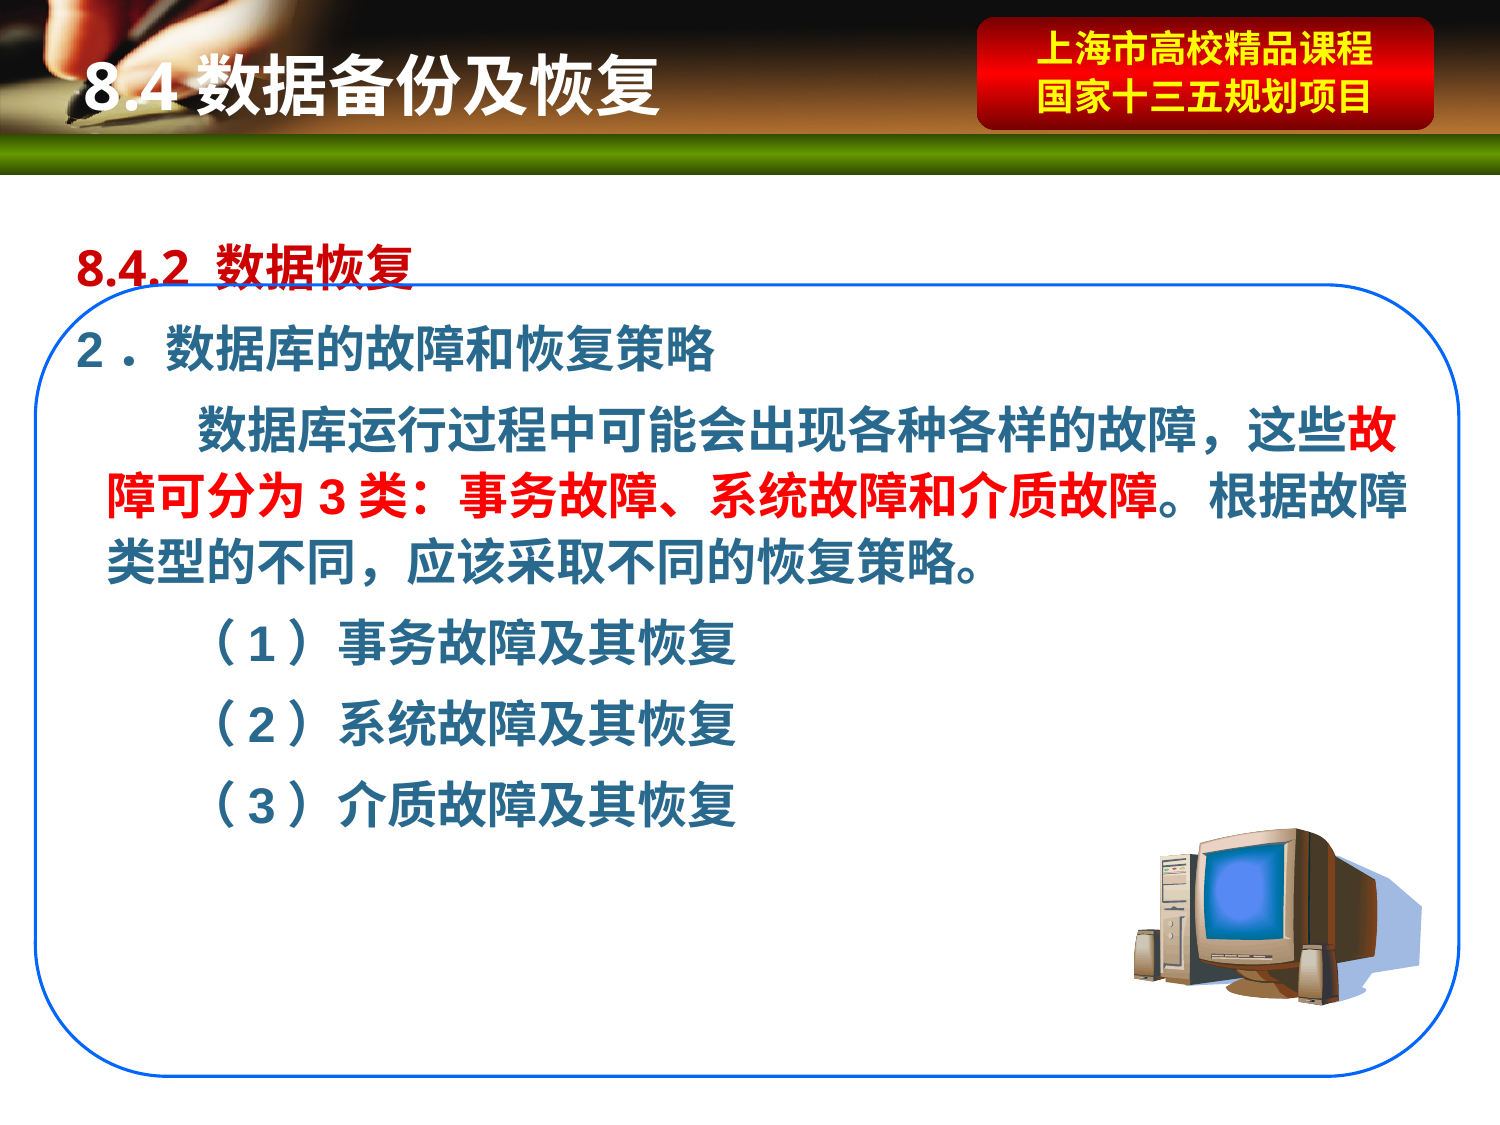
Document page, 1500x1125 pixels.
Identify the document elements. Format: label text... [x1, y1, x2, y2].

picture [1133, 828, 1423, 1006]
text_box 8.4数据备份及恢复 [0, 37, 1034, 131]
text_box 上海市高校精品课程 国家十三五规划项目 [976, 16, 1435, 131]
text_box 8.4.2 数据恢复 2．数据库的故障和恢复策略 数据库运行过程中可能会出现各种各样的故障，这些故障可分为3类：事务故障、系统故障和介质故障。根据故障类型的不同，应该采取不同的恢复策略。 （1）事务故障及其恢复 （2）系统故障及其恢复 （3）介质故障及其恢复 [35, 223, 1435, 403]
picture [0, 0, 1500, 134]
text_box [35, 284, 1459, 1077]
